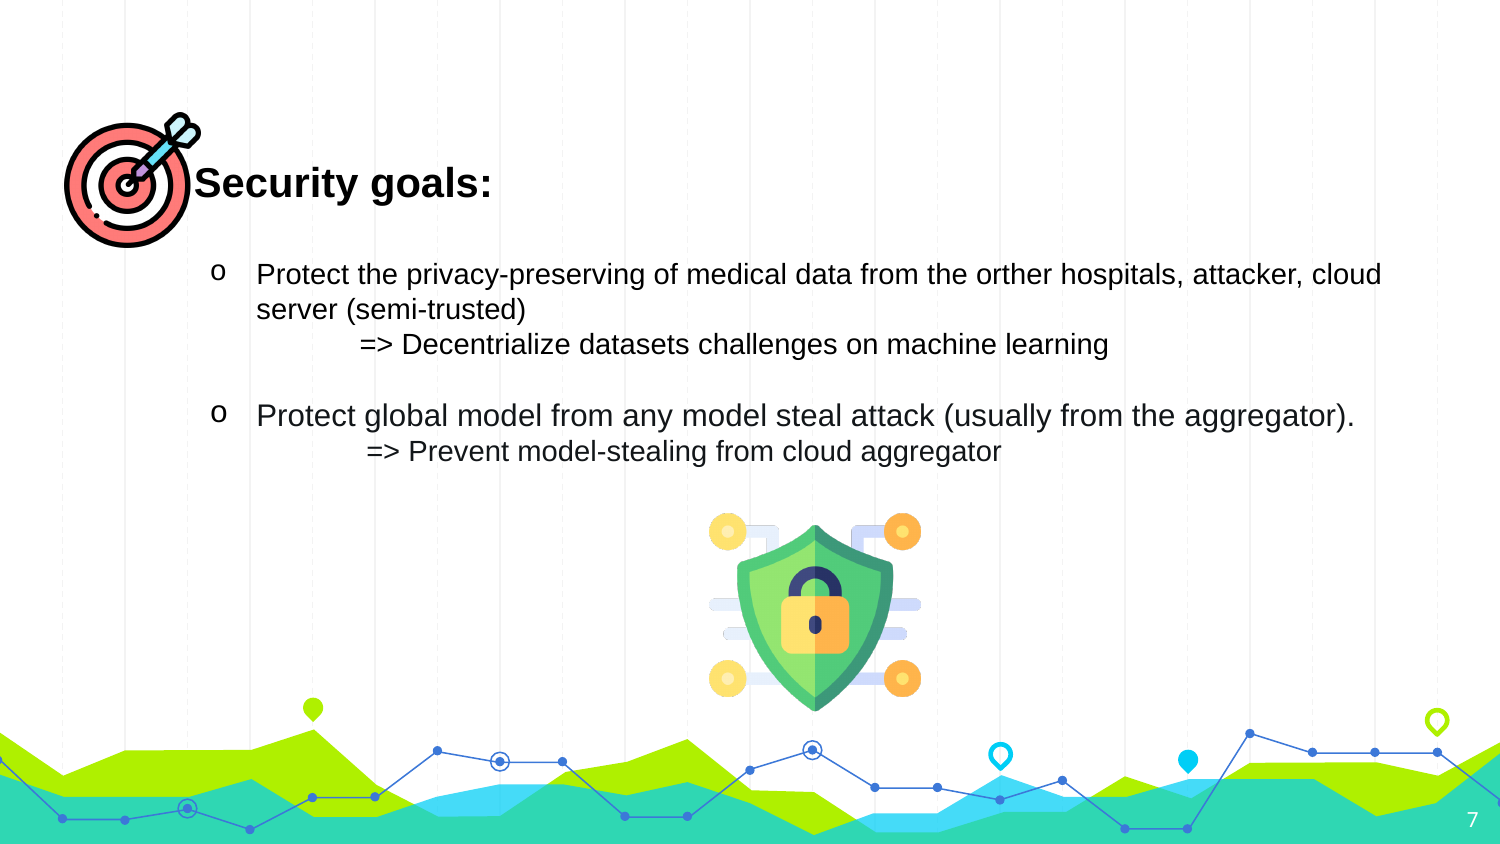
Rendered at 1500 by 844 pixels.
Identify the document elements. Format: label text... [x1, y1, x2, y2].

text_box Security goals: [201, 112, 645, 247]
text_box Protect the privacy-preserving of medical data from the orther hospitals, attacker, cloud server (semi-trusted) => Decentrialize datasets challenges on machine learning Protect global model from any model steal attack (usually from the aggregator). => Prevent model-stealing from cloud aggregator [194, 247, 1436, 510]
slide_number 7 [1403, 791, 1494, 844]
picture [709, 507, 921, 718]
picture [63, 112, 201, 248]
